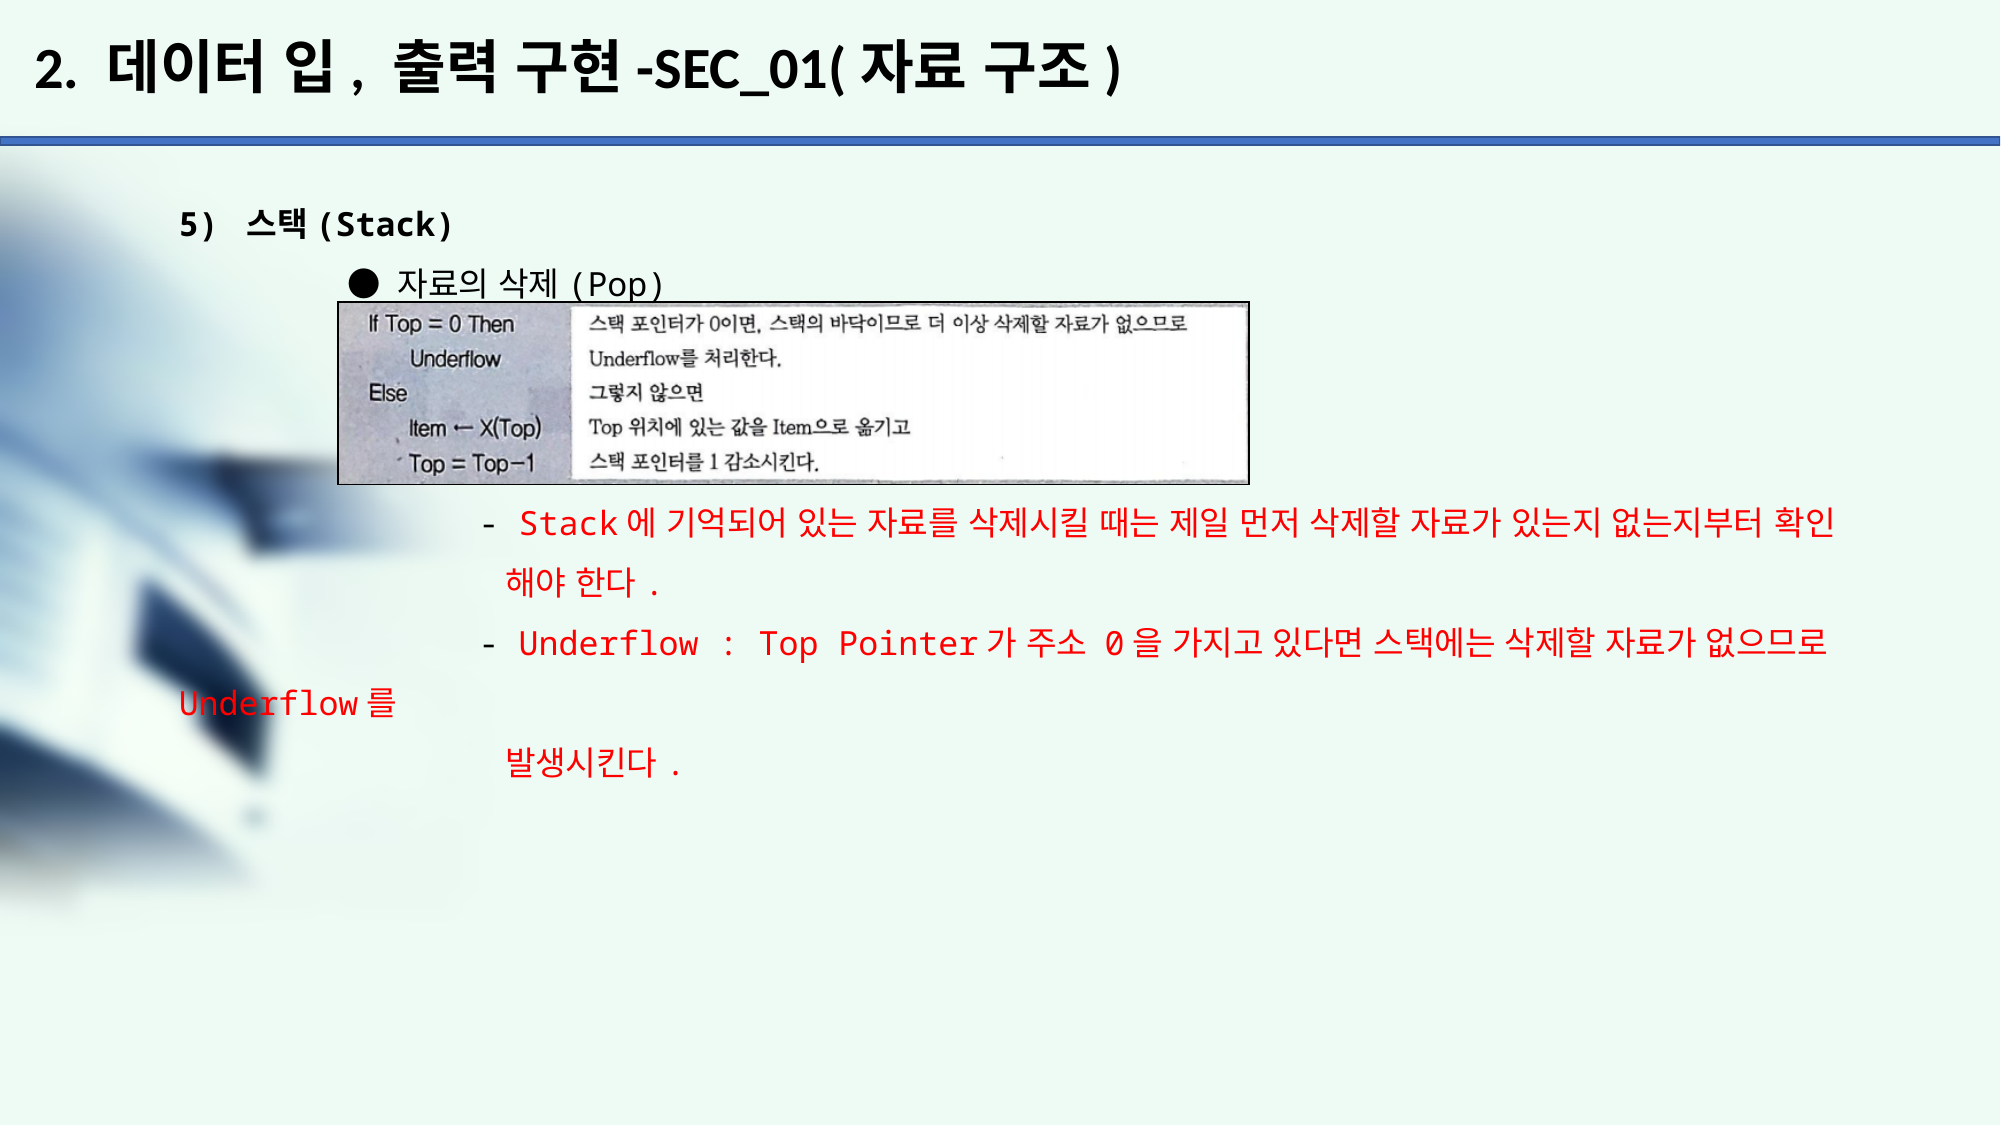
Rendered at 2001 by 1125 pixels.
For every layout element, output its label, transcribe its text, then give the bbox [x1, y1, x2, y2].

title 2. 데이터 입, 출력 구현-SEC_01(자료 구조) [19, 14, 1745, 126]
text_box 5) 스택(Stack) ● 자료의 삭제(Pop) - Stack에 기억되어 있는 자료를 삭제시킬 때는 제일 먼저 삭제할 자료가 있는지 없는지부터 확인 해야 한다. - Underflow : Top Pointer가 주소 0을 가지고 있다면 스택에는 삭제할 자료가 없으므로 Underflow를 발생시킨다. [163, 175, 1922, 790]
picture [0, 0, 2000, 136]
picture [0, 146, 2000, 1125]
